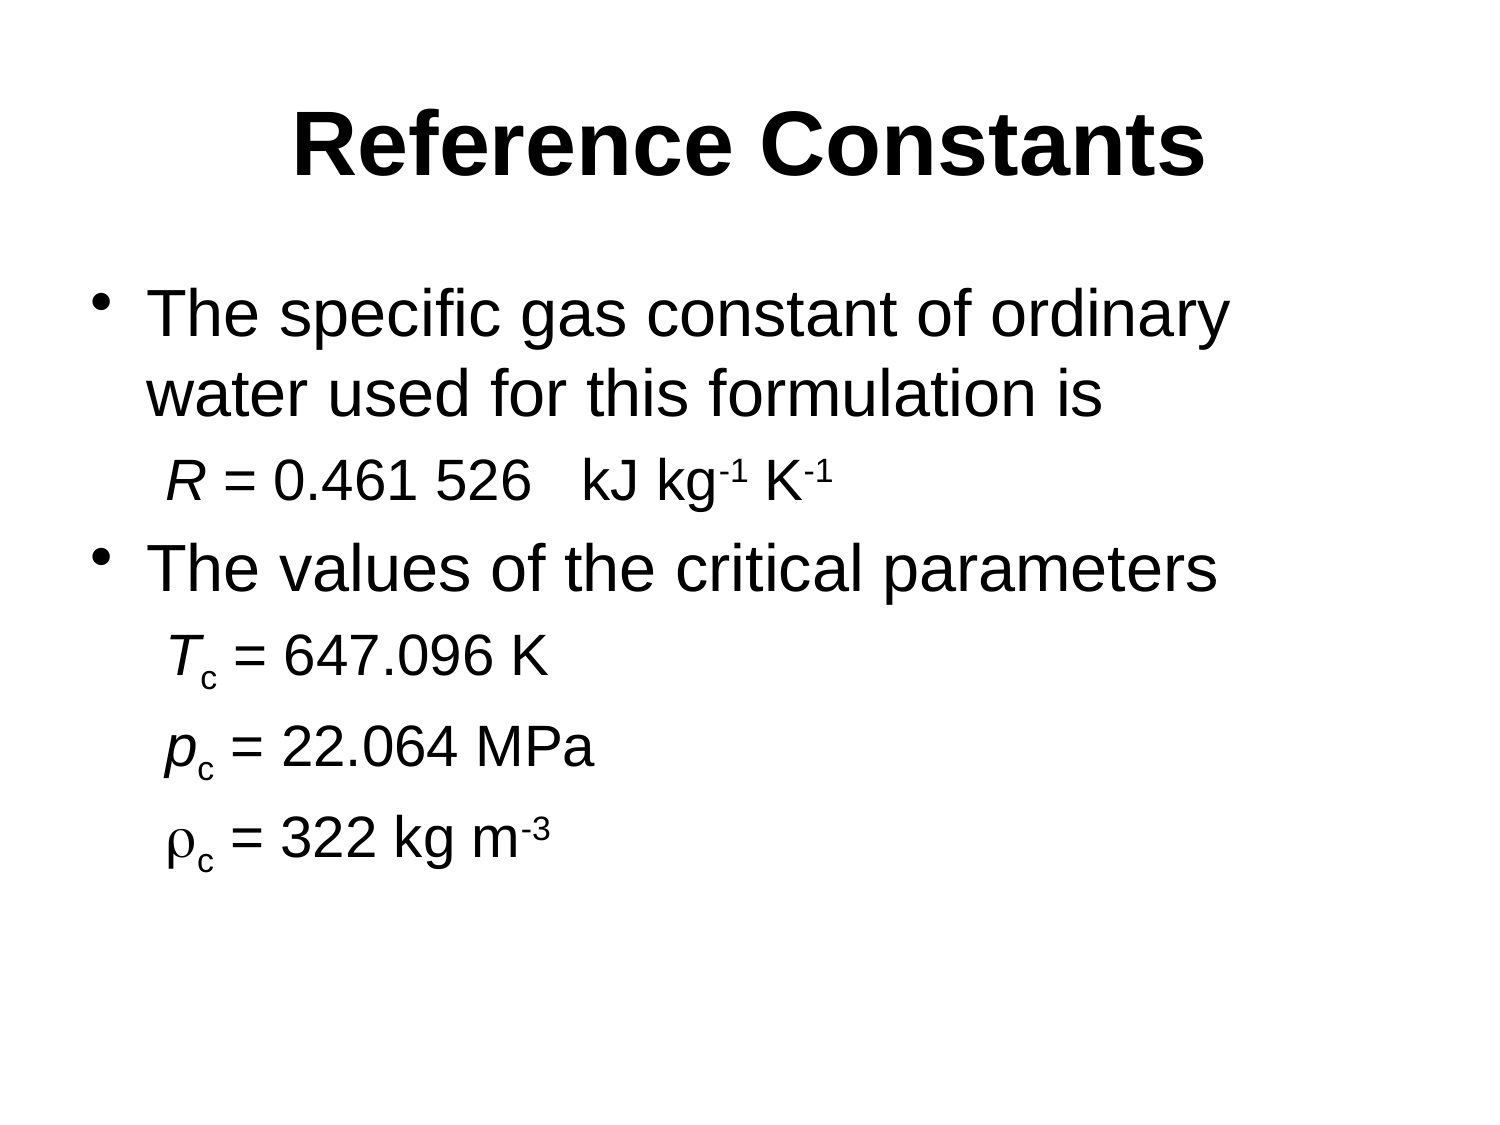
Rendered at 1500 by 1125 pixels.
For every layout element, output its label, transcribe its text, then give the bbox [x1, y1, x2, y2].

title Reference Constants [75, 45, 1425, 233]
list The specific gas constant of ordinary water used for this formulation is R = 0.461 526 kJ kg-1 K-1 The values of the critical parameters Tc = 647.096 K pc = 22.064 MPa rc = 322 kg m-3 [75, 262, 1425, 1005]
